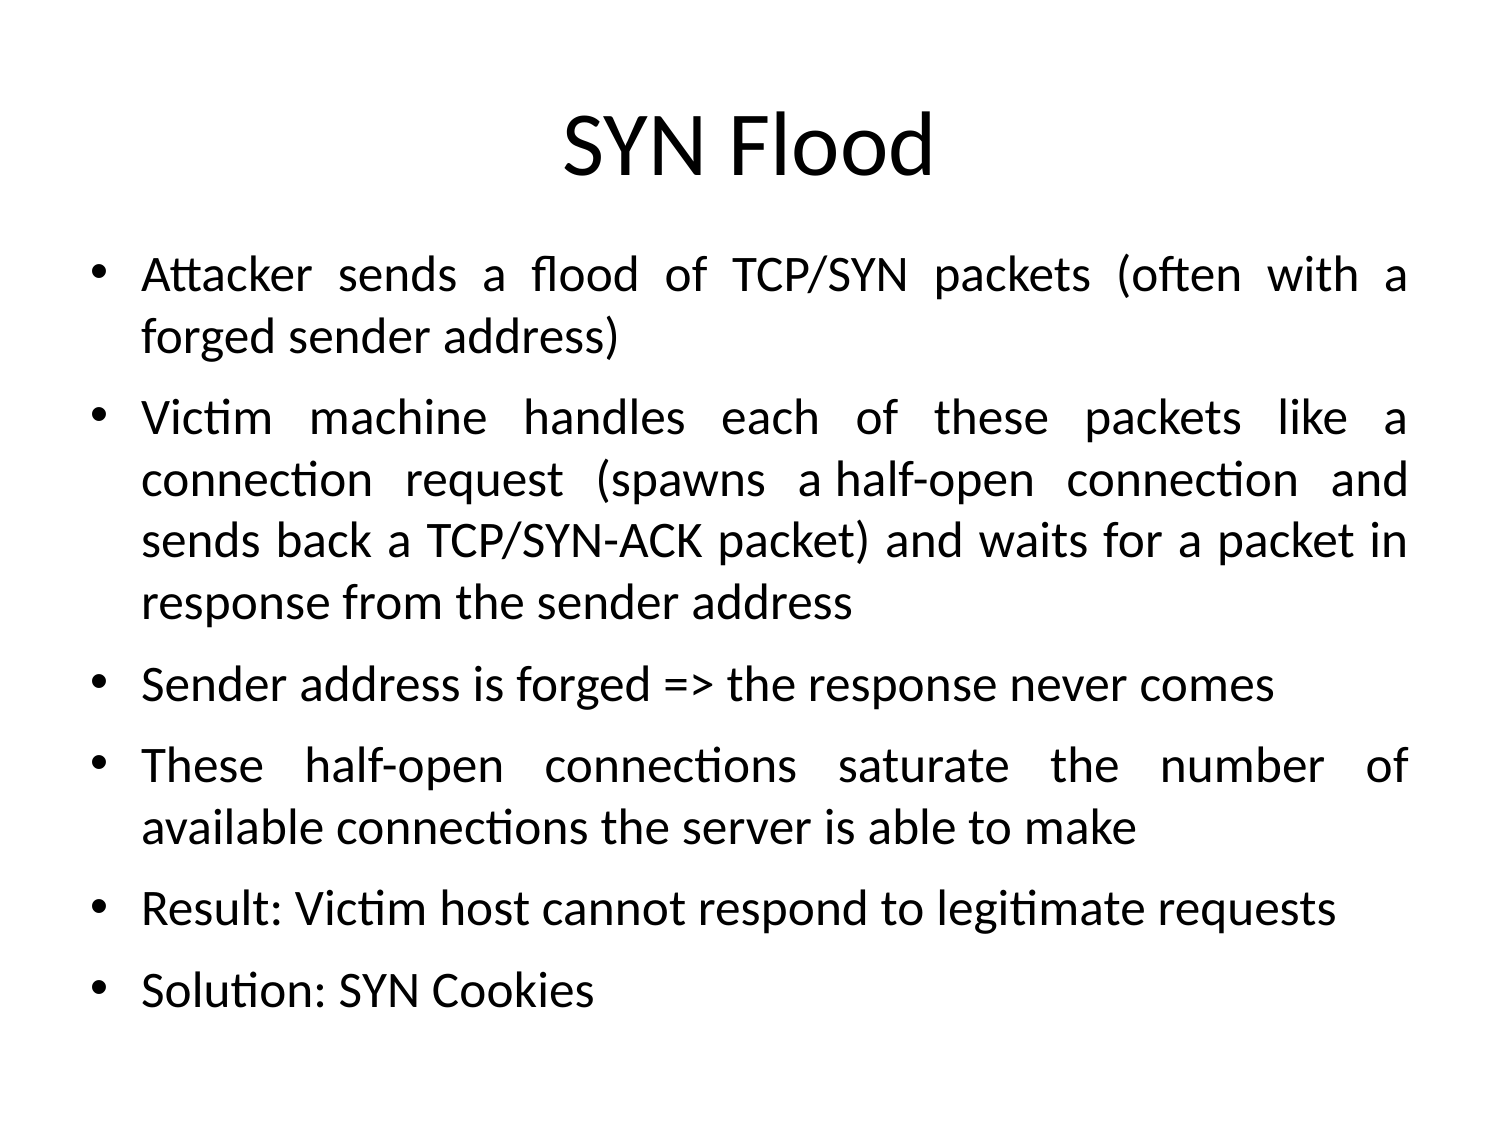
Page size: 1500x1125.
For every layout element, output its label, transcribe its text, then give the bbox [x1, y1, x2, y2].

title SYN Flood [75, 45, 1425, 232]
list Attacker sends a flood of TCP/SYN packets (often with a forged sender address) Victim machine handles each of these packets like a connection request (spawns a half-open connection and sends back a TCP/SYN-ACK packet) and waits for a packet in response from the sender address Sender address is forged => the response never comes These half-open connections saturate the number of available connections the server is able to make Result: Victim host cannot respond to legitimate requests Solution: SYN Cookies [75, 232, 1425, 1040]
